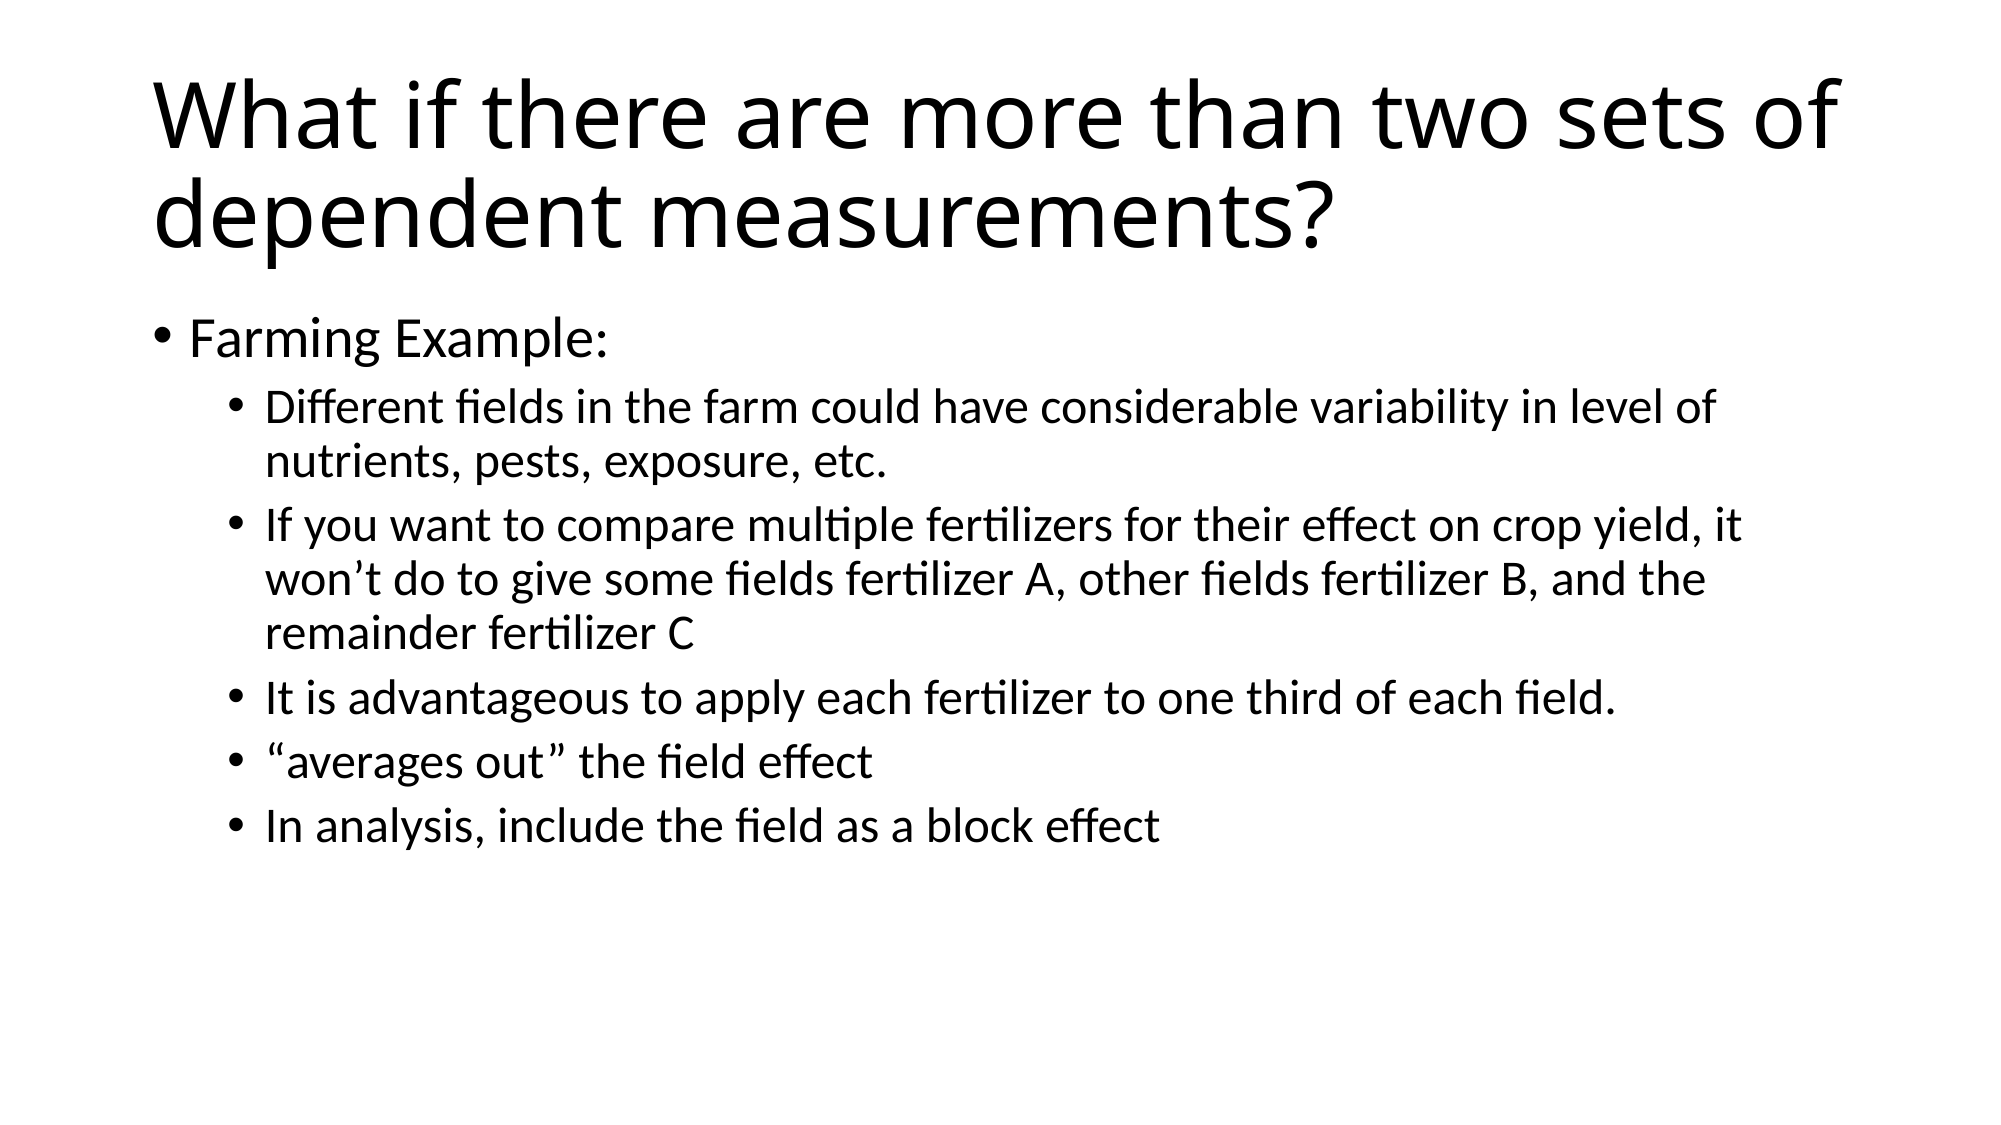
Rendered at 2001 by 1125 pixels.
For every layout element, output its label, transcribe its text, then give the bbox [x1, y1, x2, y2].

list Farming Example: Different fields in the farm could have considerable variability in level of nutrients, pests, exposure, etc. If you want to compare multiple fertilizers for their effect on crop yield, it won’t do to give some fields fertilizer A, other fields fertilizer B, and the remainder fertilizer C It is advantageous to apply each fertilizer to one third of each field. “averages out” the field effect In analysis, include the field as a block effect [137, 299, 1863, 1014]
title What if there are more than two sets of dependent measurements? [137, 59, 1863, 278]
